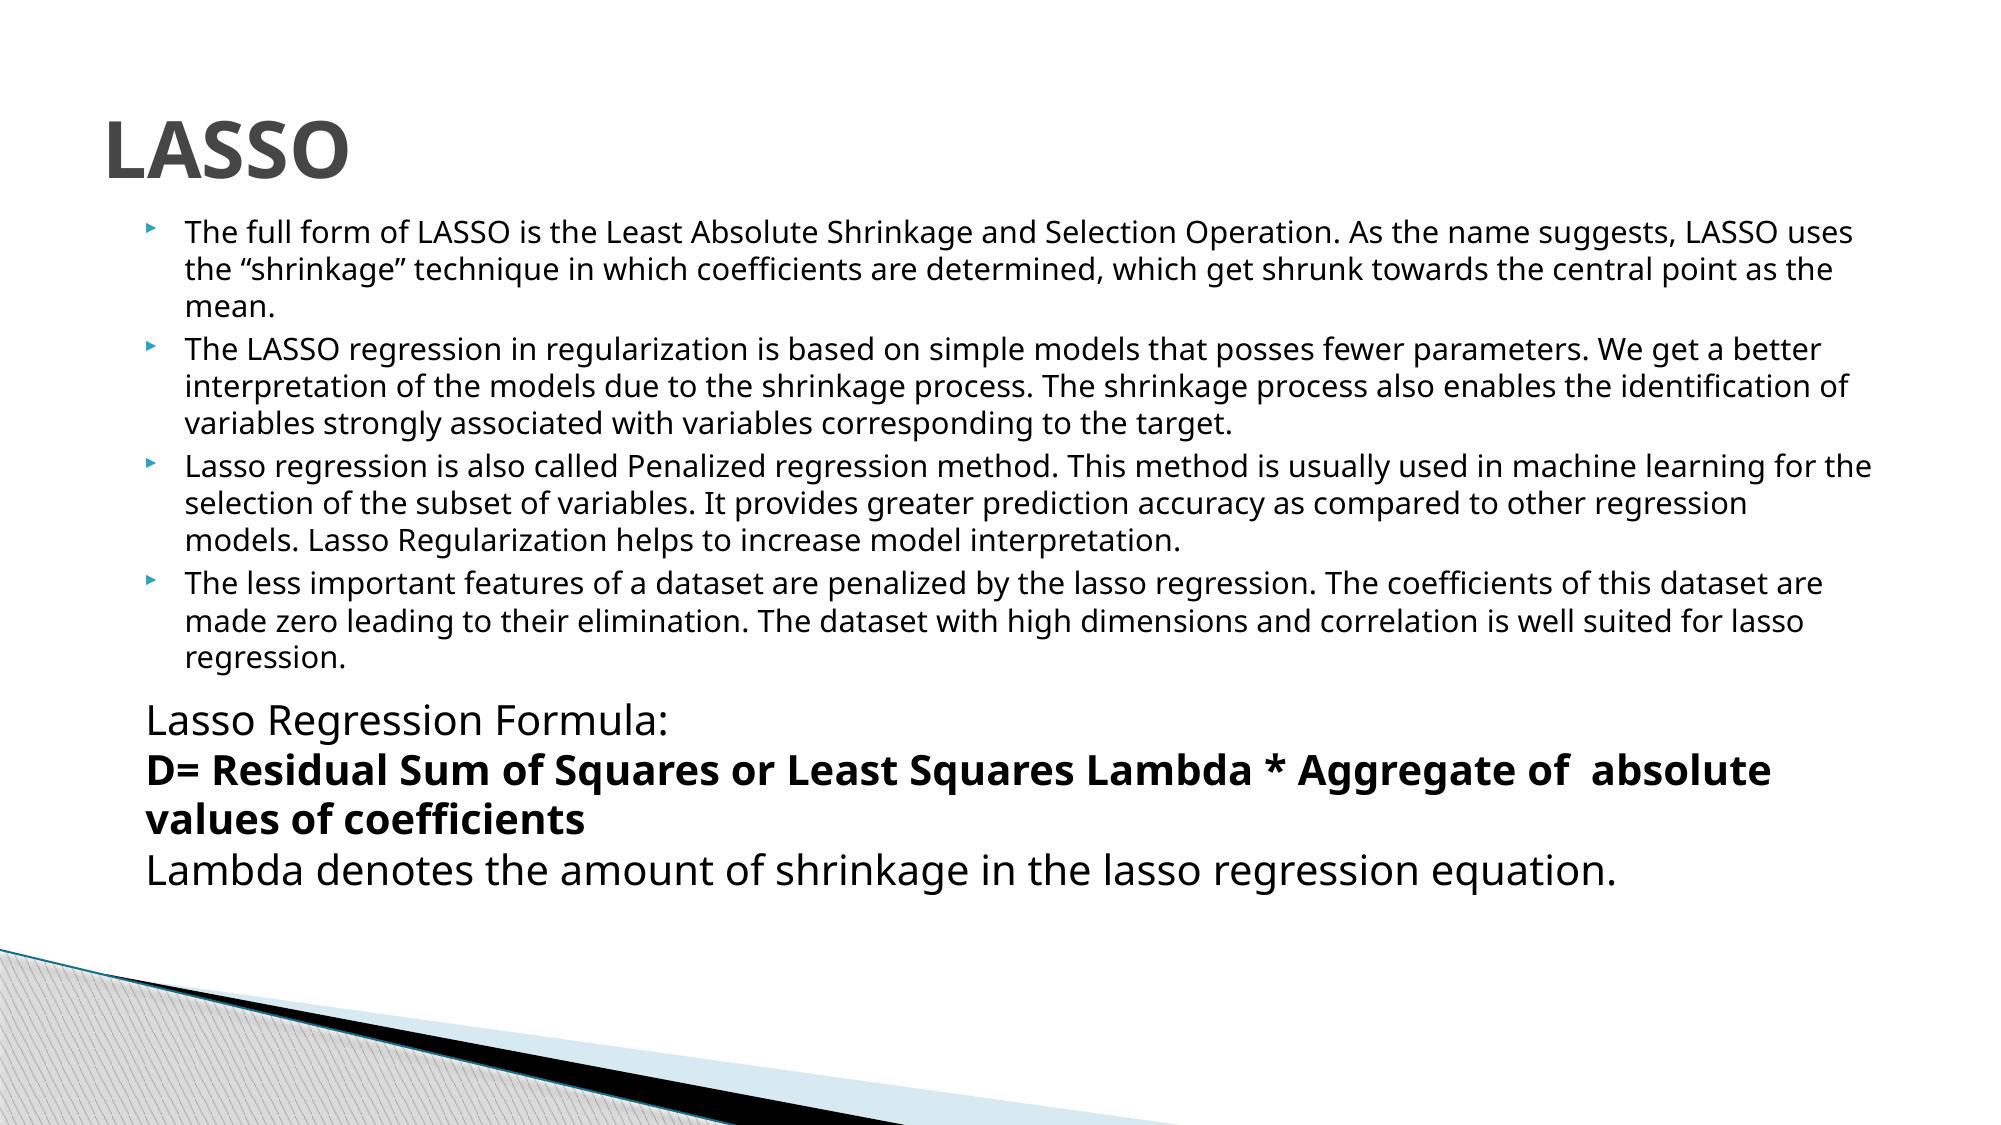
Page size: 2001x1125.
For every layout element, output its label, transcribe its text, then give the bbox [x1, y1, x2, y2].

list The full form of LASSO is the Least Absolute Shrinkage and Selection Operation. As the name suggests, LASSO uses the “shrinkage” technique in which coefficients are determined, which get shrunk towards the central point as the mean. The LASSO regression in regularization is based on simple models that posses fewer parameters. We get a better interpretation of the models due to the shrinkage process. The shrinkage process also enables the identification of variables strongly associated with variables corresponding to the target. Lasso regression is also called Penalized regression method. This method is usually used in machine learning for the selection of the subset of variables. It provides greater prediction accuracy as compared to other regression models. Lasso Regularization helps to increase model interpretation. The less important features of a dataset are penalized by the lasso regression. The coefficients of this dataset are made zero leading to their elimination. The dataset with high dimensions and correlation is well suited for lasso regression. [112, 205, 1912, 684]
title LASSO [87, 27, 1775, 267]
text_box Lasso Regression Formula: D= Residual Sum of Squares or Least Squares Lambda * Aggregate of absolute values of coefficients Lambda denotes the amount of shrinkage in the lasso regression equation. [130, 685, 1888, 949]
